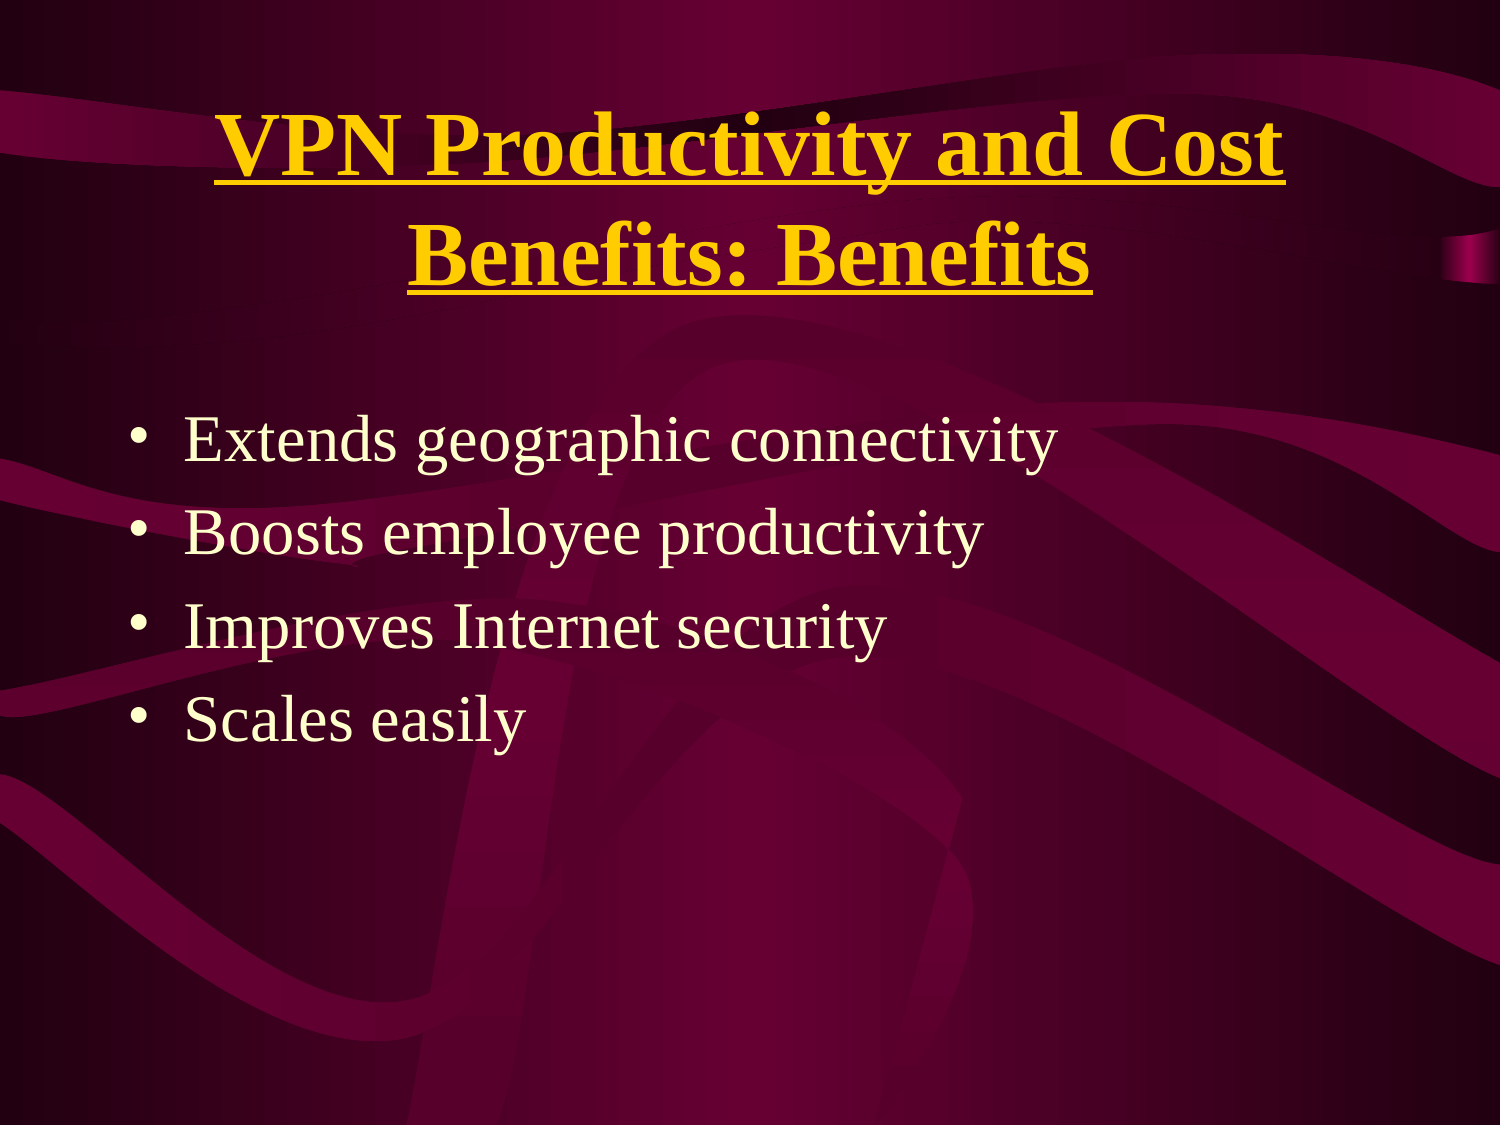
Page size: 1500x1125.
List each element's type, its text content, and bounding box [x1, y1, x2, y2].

title VPN Productivity and Cost Benefits: Benefits [112, 99, 1388, 288]
list Extends geographic connectivity Boosts employee productivity Improves Internet security Scales easily [112, 387, 1388, 1063]
